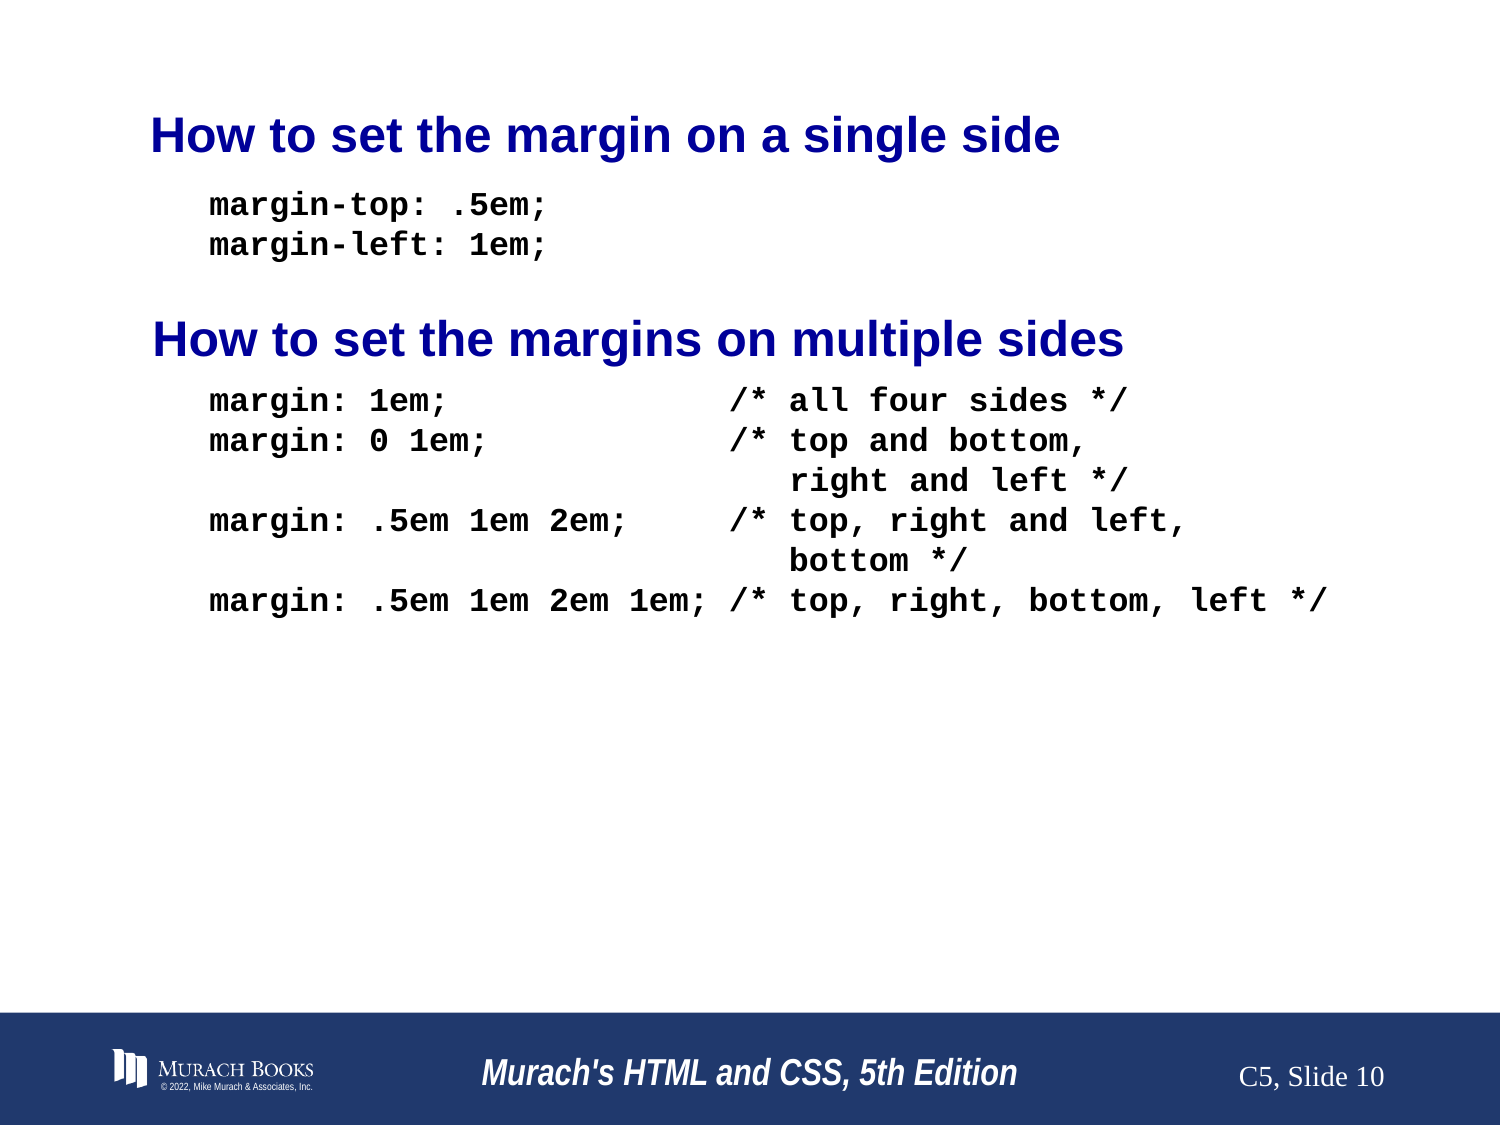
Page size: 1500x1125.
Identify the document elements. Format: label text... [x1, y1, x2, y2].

footer © 2022, Mike Murach & Associates, Inc. [12, 1025, 463, 1100]
title How to set the margin on a single side [150, 38, 1350, 174]
list margin-top: .5em; margin-left: 1em; How to set the margins on multiple sides margin: 1em; /* all four sides */ margin: 0 1em; /* top and bottom, right and left */ margin: .5em 1em 2em; /* top, right and left, bottom */ margin: .5em 1em 2em 1em; /* top, right, bottom, left */ [137, 174, 1350, 975]
slide_number C5, Slide ‹#› [1087, 1025, 1400, 1100]
slide_number Murach's HTML and CSS, 5th Edition [463, 1025, 1050, 1100]
